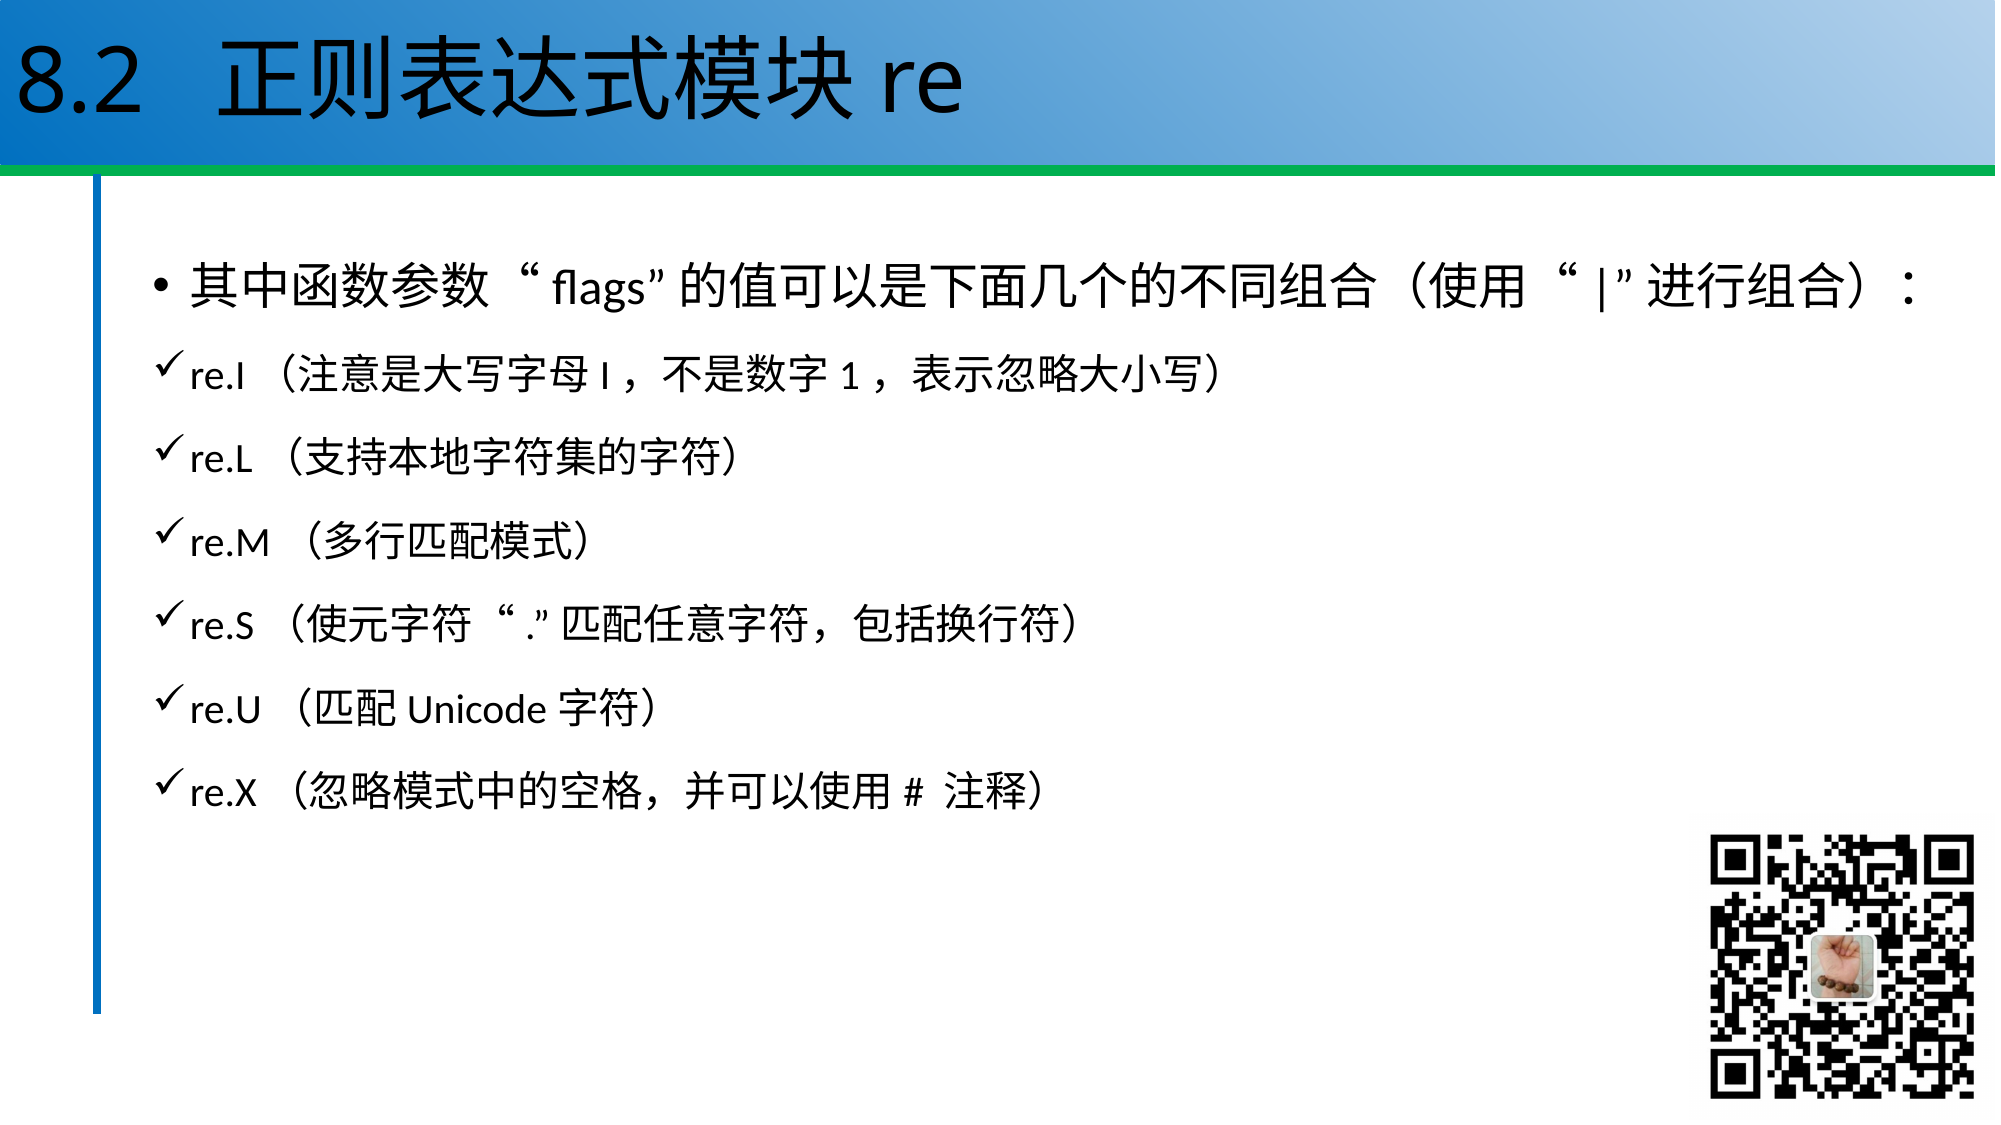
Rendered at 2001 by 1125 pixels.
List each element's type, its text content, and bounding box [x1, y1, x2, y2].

title 8.2 正则表达式模块re [0, 0, 1995, 165]
picture [1689, 813, 1995, 1120]
slide_number [1412, 1042, 1863, 1103]
list 其中函数参数“flags”的值可以是下面几个的不同组合（使用“|”进行组合）： re.I（注意是大写字母I，不是数字1，表示忽略大小写） re.L（支持本地字符集的字符） re.M（多行匹配模式） re.S（使元字符“.”匹配任意字符，包括换行符） re.U（匹配Unicode字符） re.X（忽略模式中的空格，并可以使用# 注释） [137, 216, 1947, 978]
